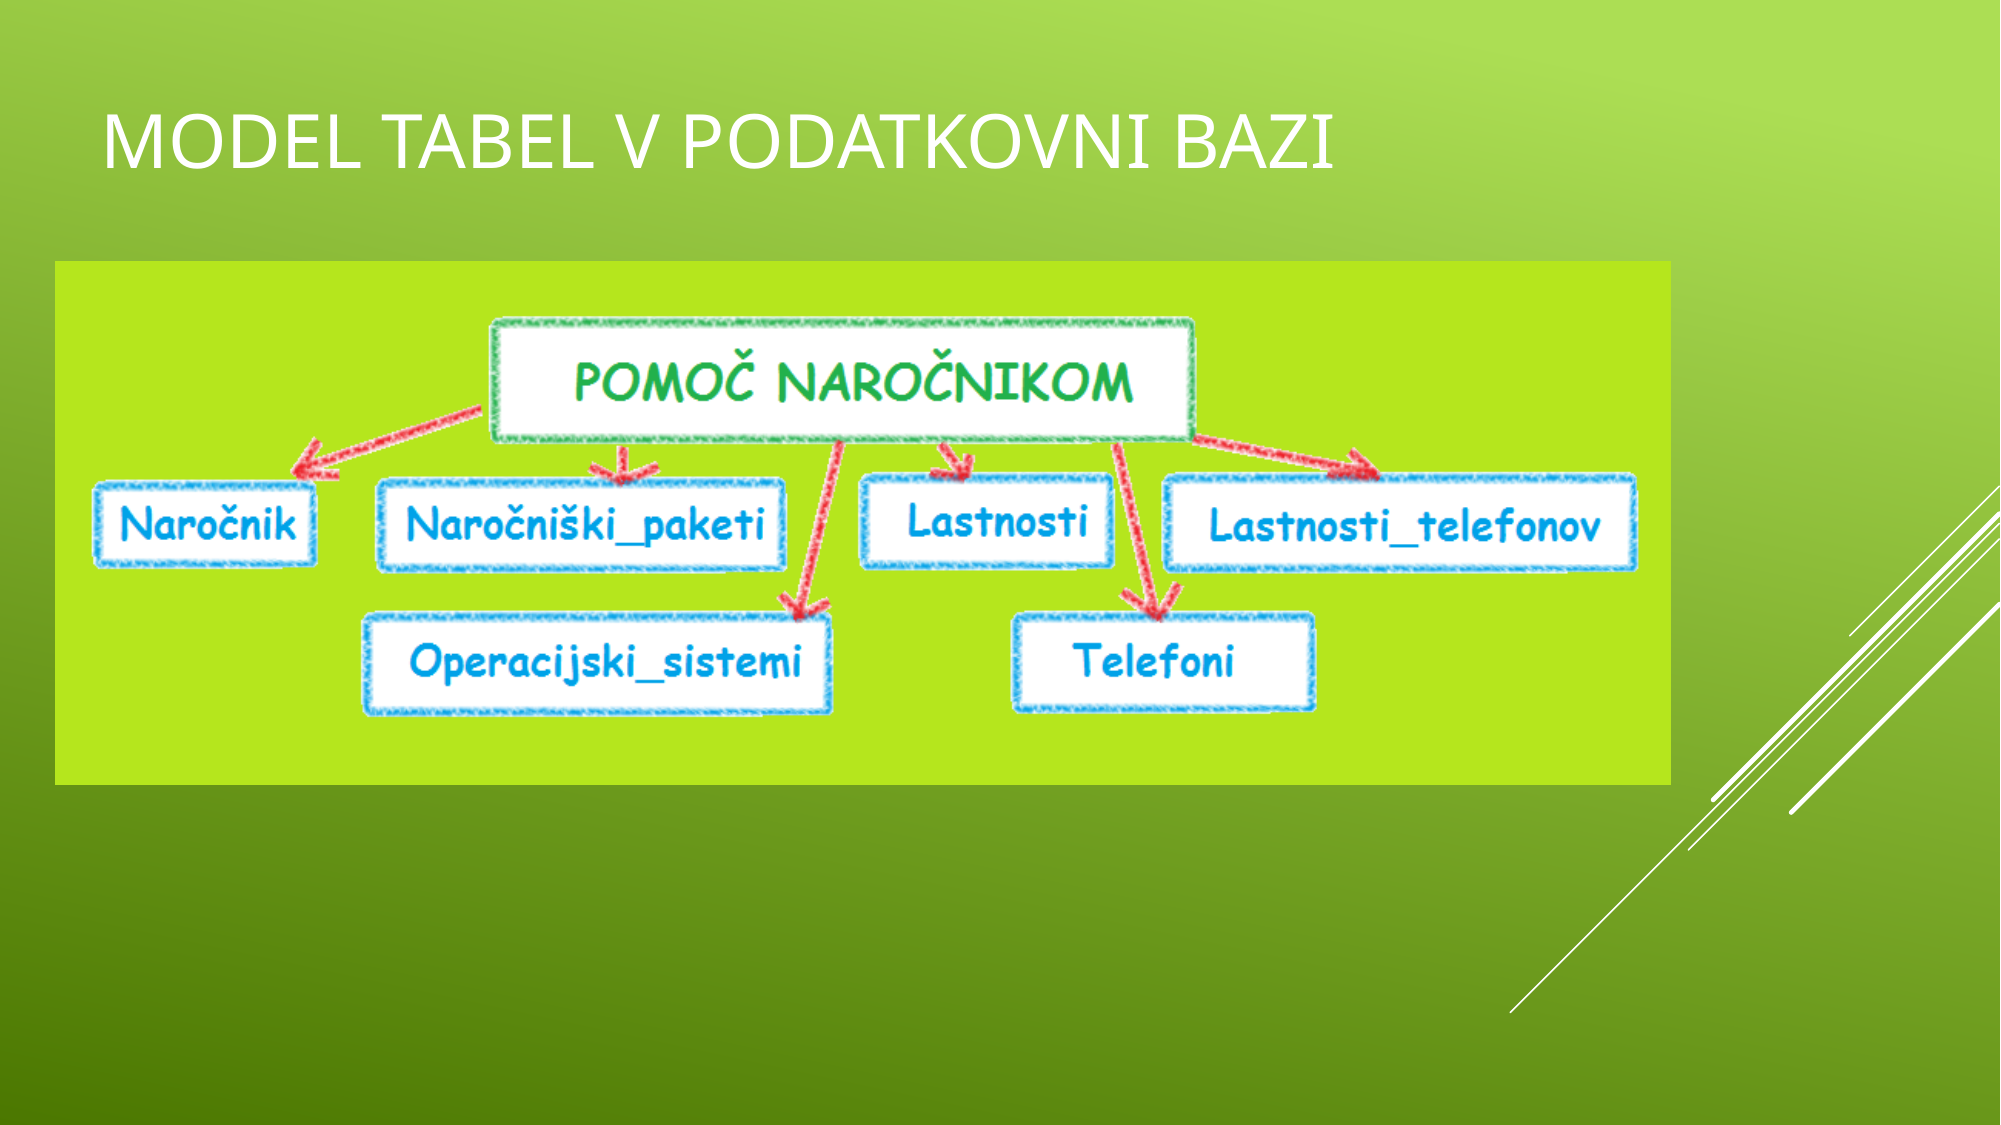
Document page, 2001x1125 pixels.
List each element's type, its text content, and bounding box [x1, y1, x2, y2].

title MODEL TABEL v podatkovni bazi [85, 14, 1486, 261]
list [55, 261, 1671, 785]
